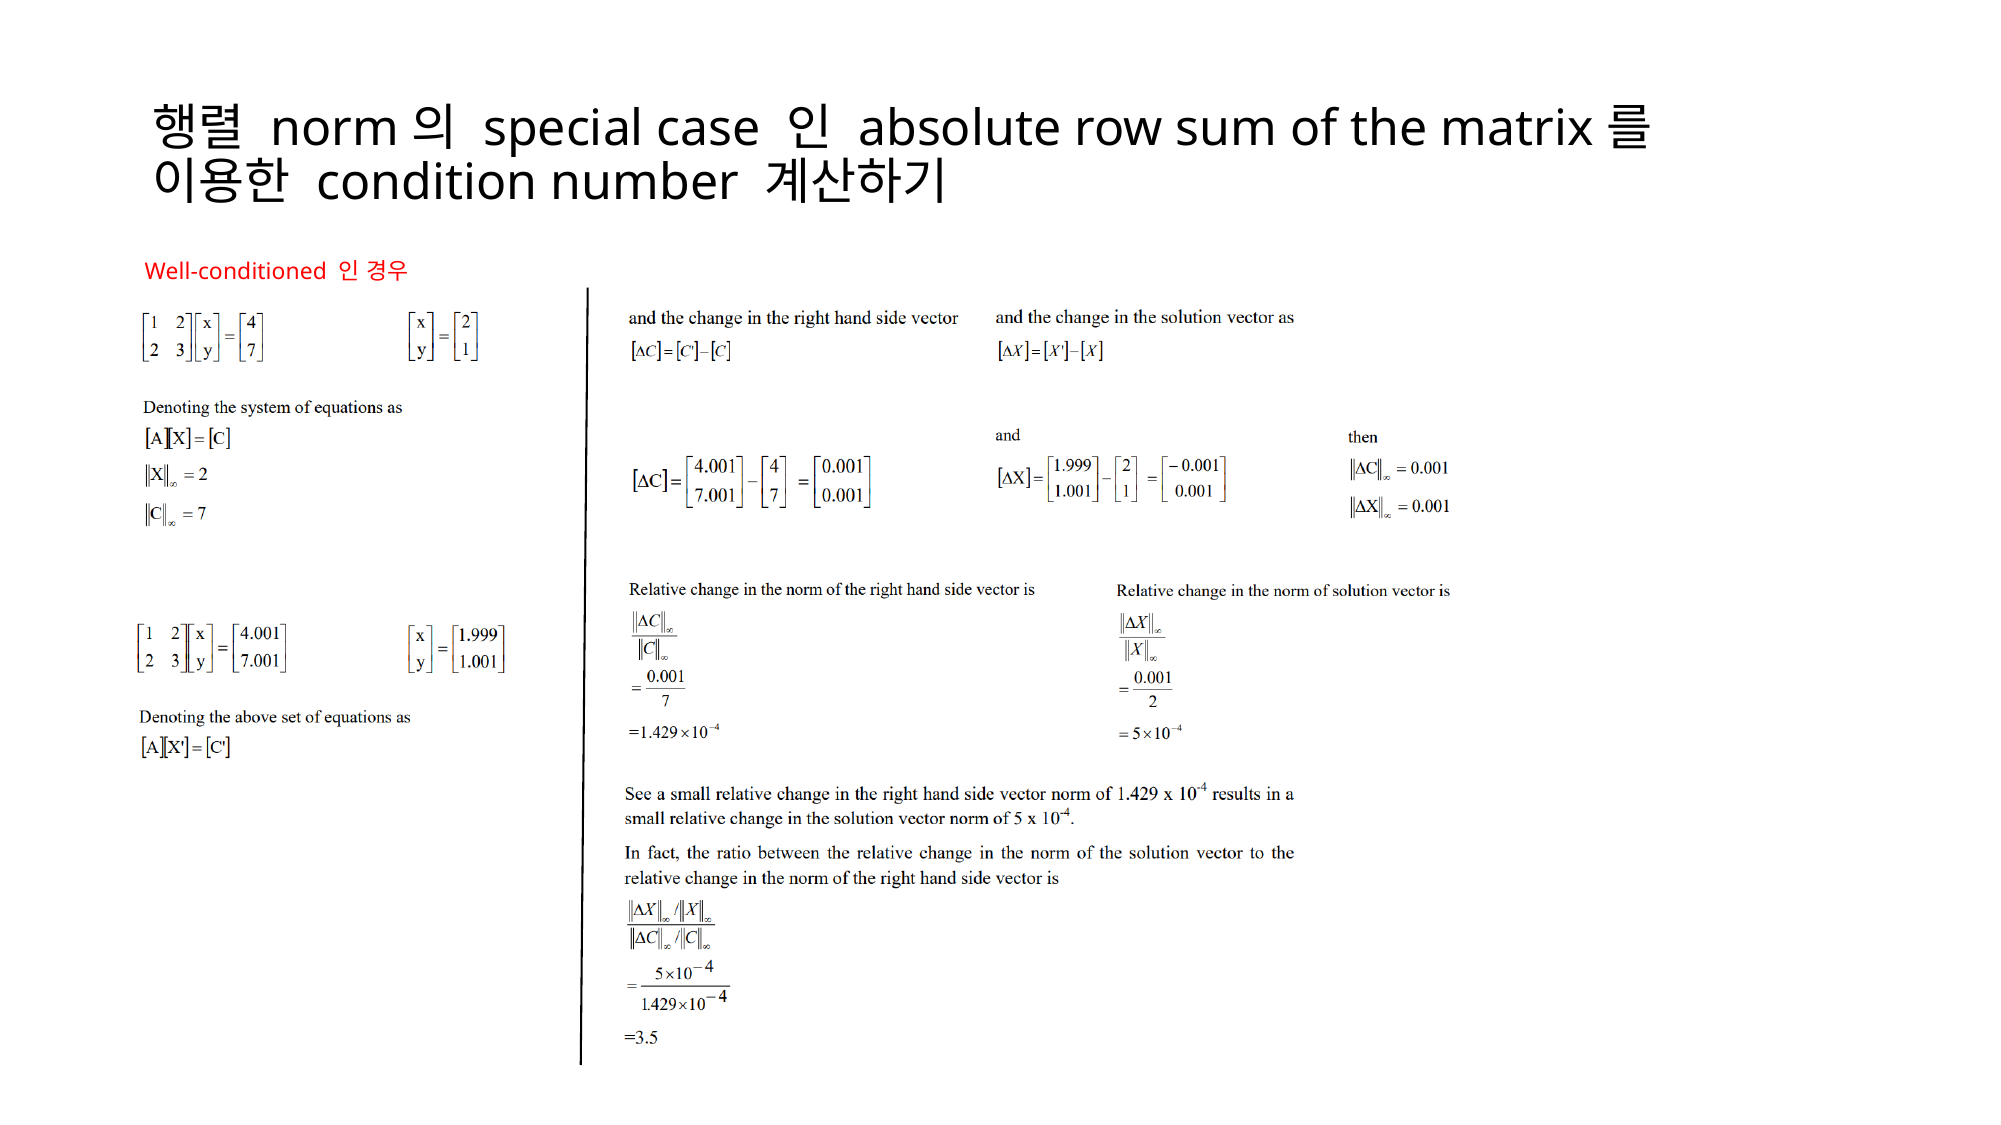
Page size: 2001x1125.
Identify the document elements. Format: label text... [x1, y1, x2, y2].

picture [137, 307, 270, 367]
picture [621, 578, 1046, 745]
picture [992, 309, 1300, 365]
picture [1110, 576, 1455, 744]
picture [132, 706, 419, 764]
picture [621, 449, 879, 515]
picture [402, 618, 512, 680]
picture [1340, 427, 1458, 521]
title 행렬 norm의 special case 인 absolute row sum of the matrix를 이용한 condition number 계산하기 [137, 59, 1863, 253]
text_box Well-conditioned 인 경우 [129, 252, 458, 305]
picture [621, 780, 1306, 1049]
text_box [580, 287, 588, 1065]
picture [129, 617, 291, 680]
picture [990, 427, 1232, 510]
picture [625, 309, 961, 371]
picture [403, 306, 484, 367]
picture [138, 394, 413, 529]
